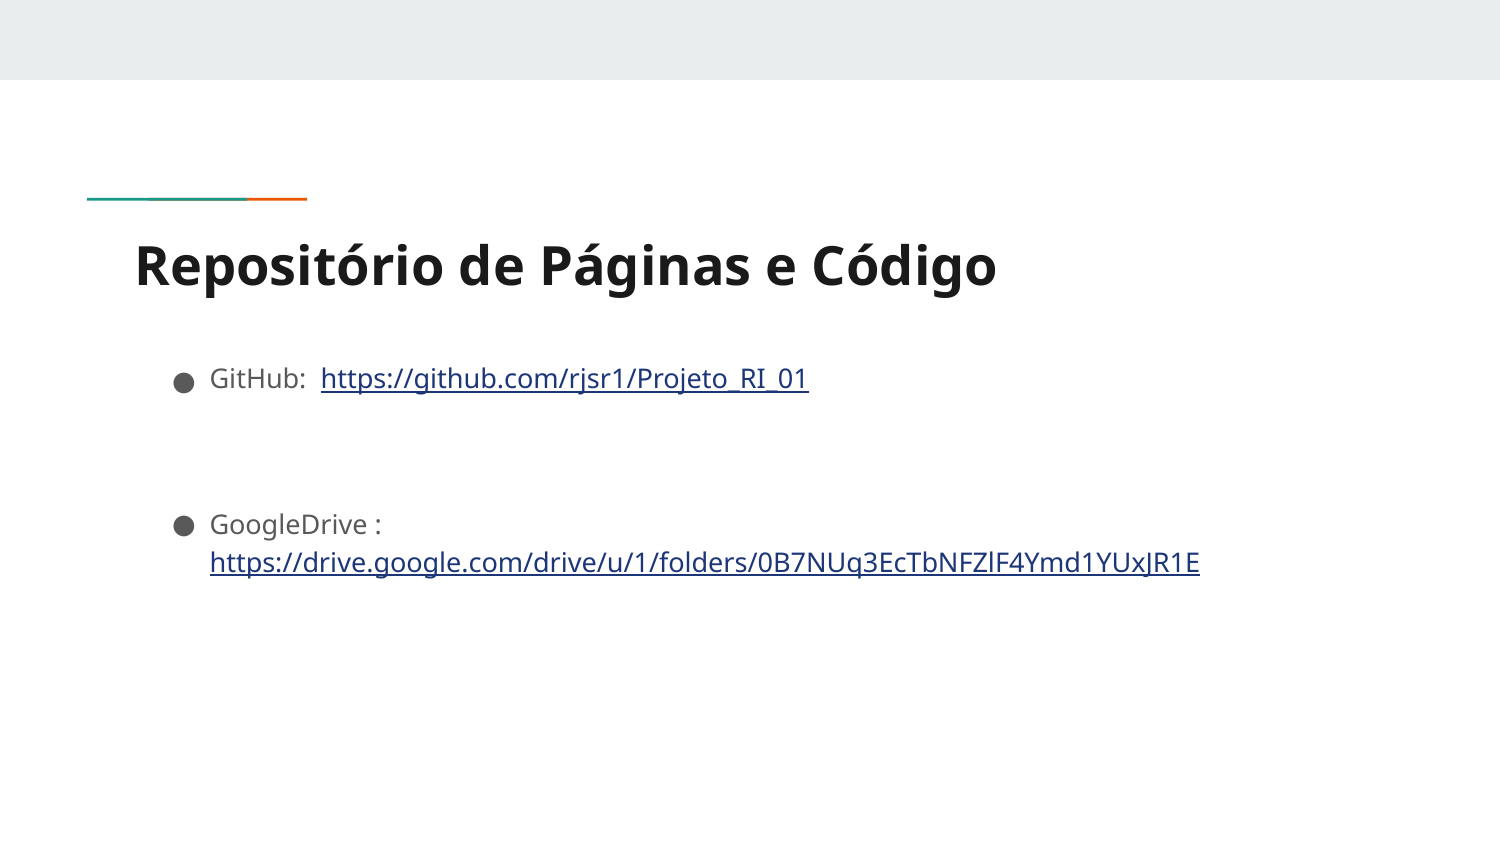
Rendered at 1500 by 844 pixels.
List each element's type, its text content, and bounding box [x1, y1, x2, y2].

title Repositório de Páginas e Código [119, 216, 1381, 305]
list GitHub: https://github.com/rjsr1/Projeto_RI_01 GoogleDrive : https://drive.google.com/drive/u/1/folders/0B7NUq3EcTbNFZlF4Ymd1YUxJR1E [119, 341, 1381, 712]
